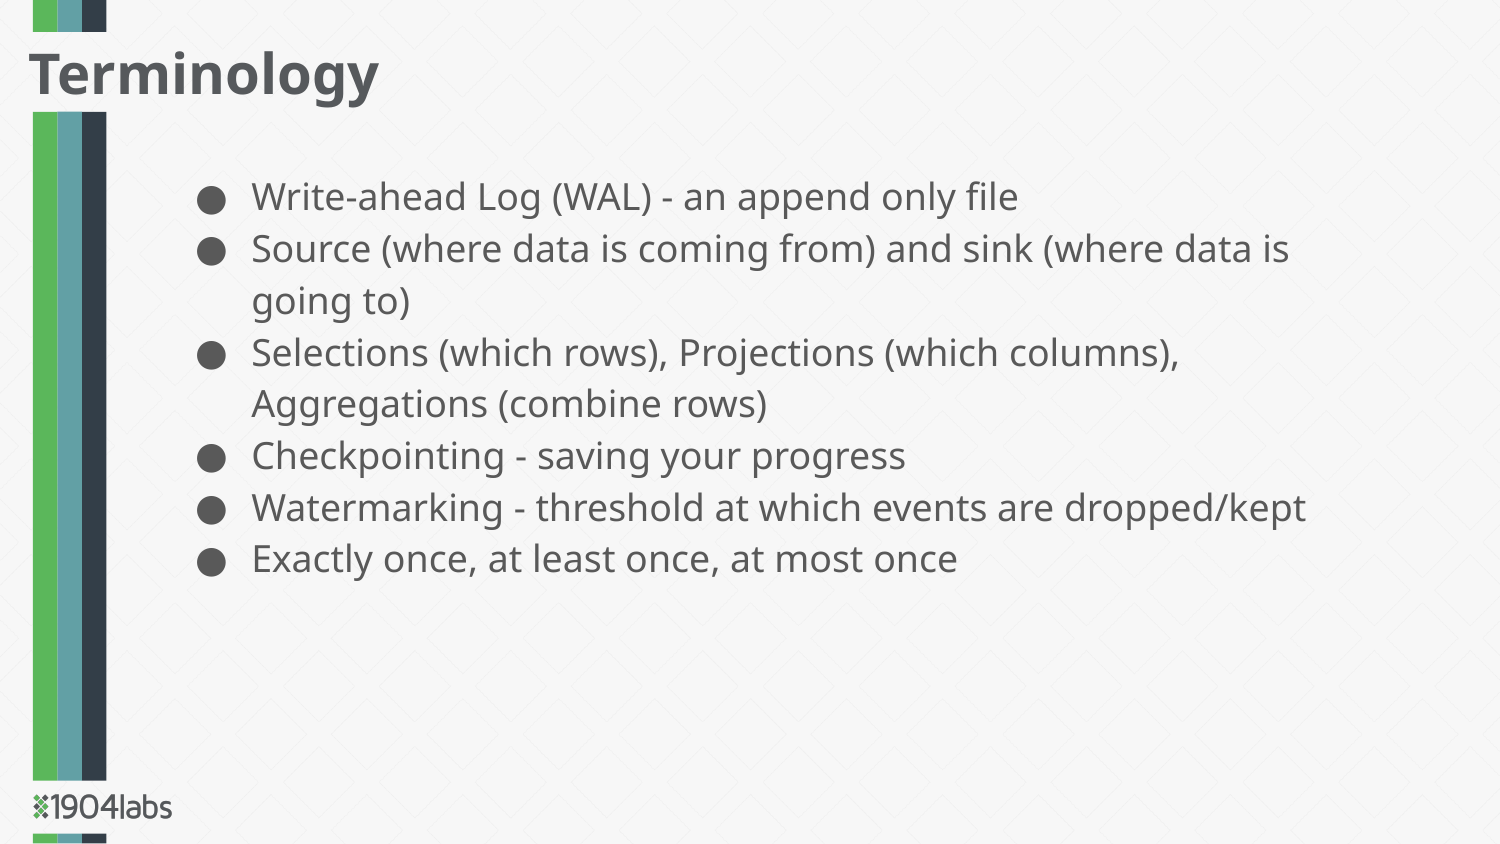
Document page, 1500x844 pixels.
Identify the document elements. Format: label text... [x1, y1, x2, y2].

text_box Write-ahead Log (WAL) - an append only file Source (where data is coming from) and sink (where data is going to) Selections (which rows), Projections (which columns), Aggregations (combine rows) Checkpointing - saving your progress Watermarking - threshold at which events are dropped/kept Exactly once, at least once, at most once [160, 151, 1409, 748]
picture [0, 0, 1500, 844]
text_box Terminology [13, 32, 1285, 112]
